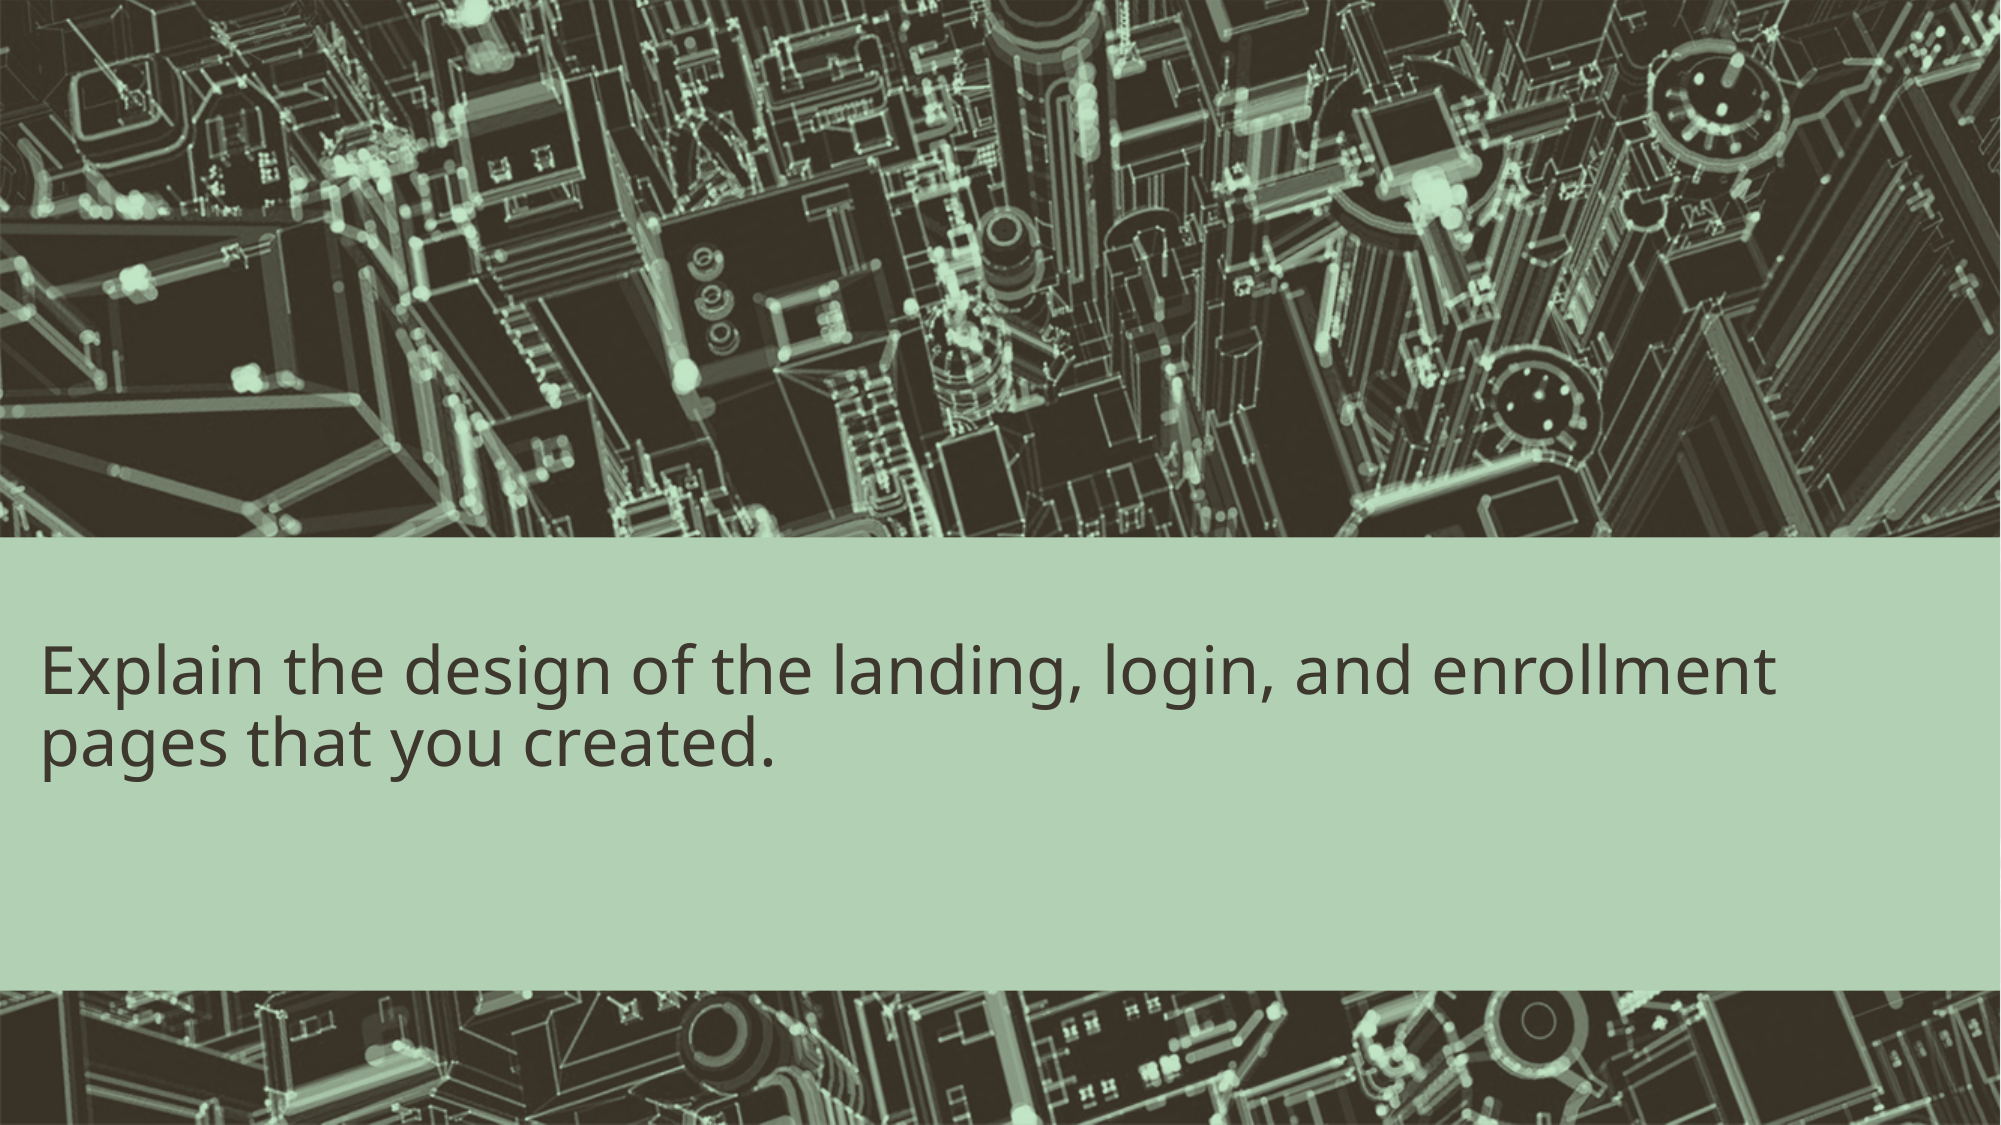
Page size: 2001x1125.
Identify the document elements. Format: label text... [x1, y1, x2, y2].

title Explain the design of the landing, login, and enrollment pages that you created. [24, 586, 1975, 789]
picture [0, 0, 2001, 1125]
